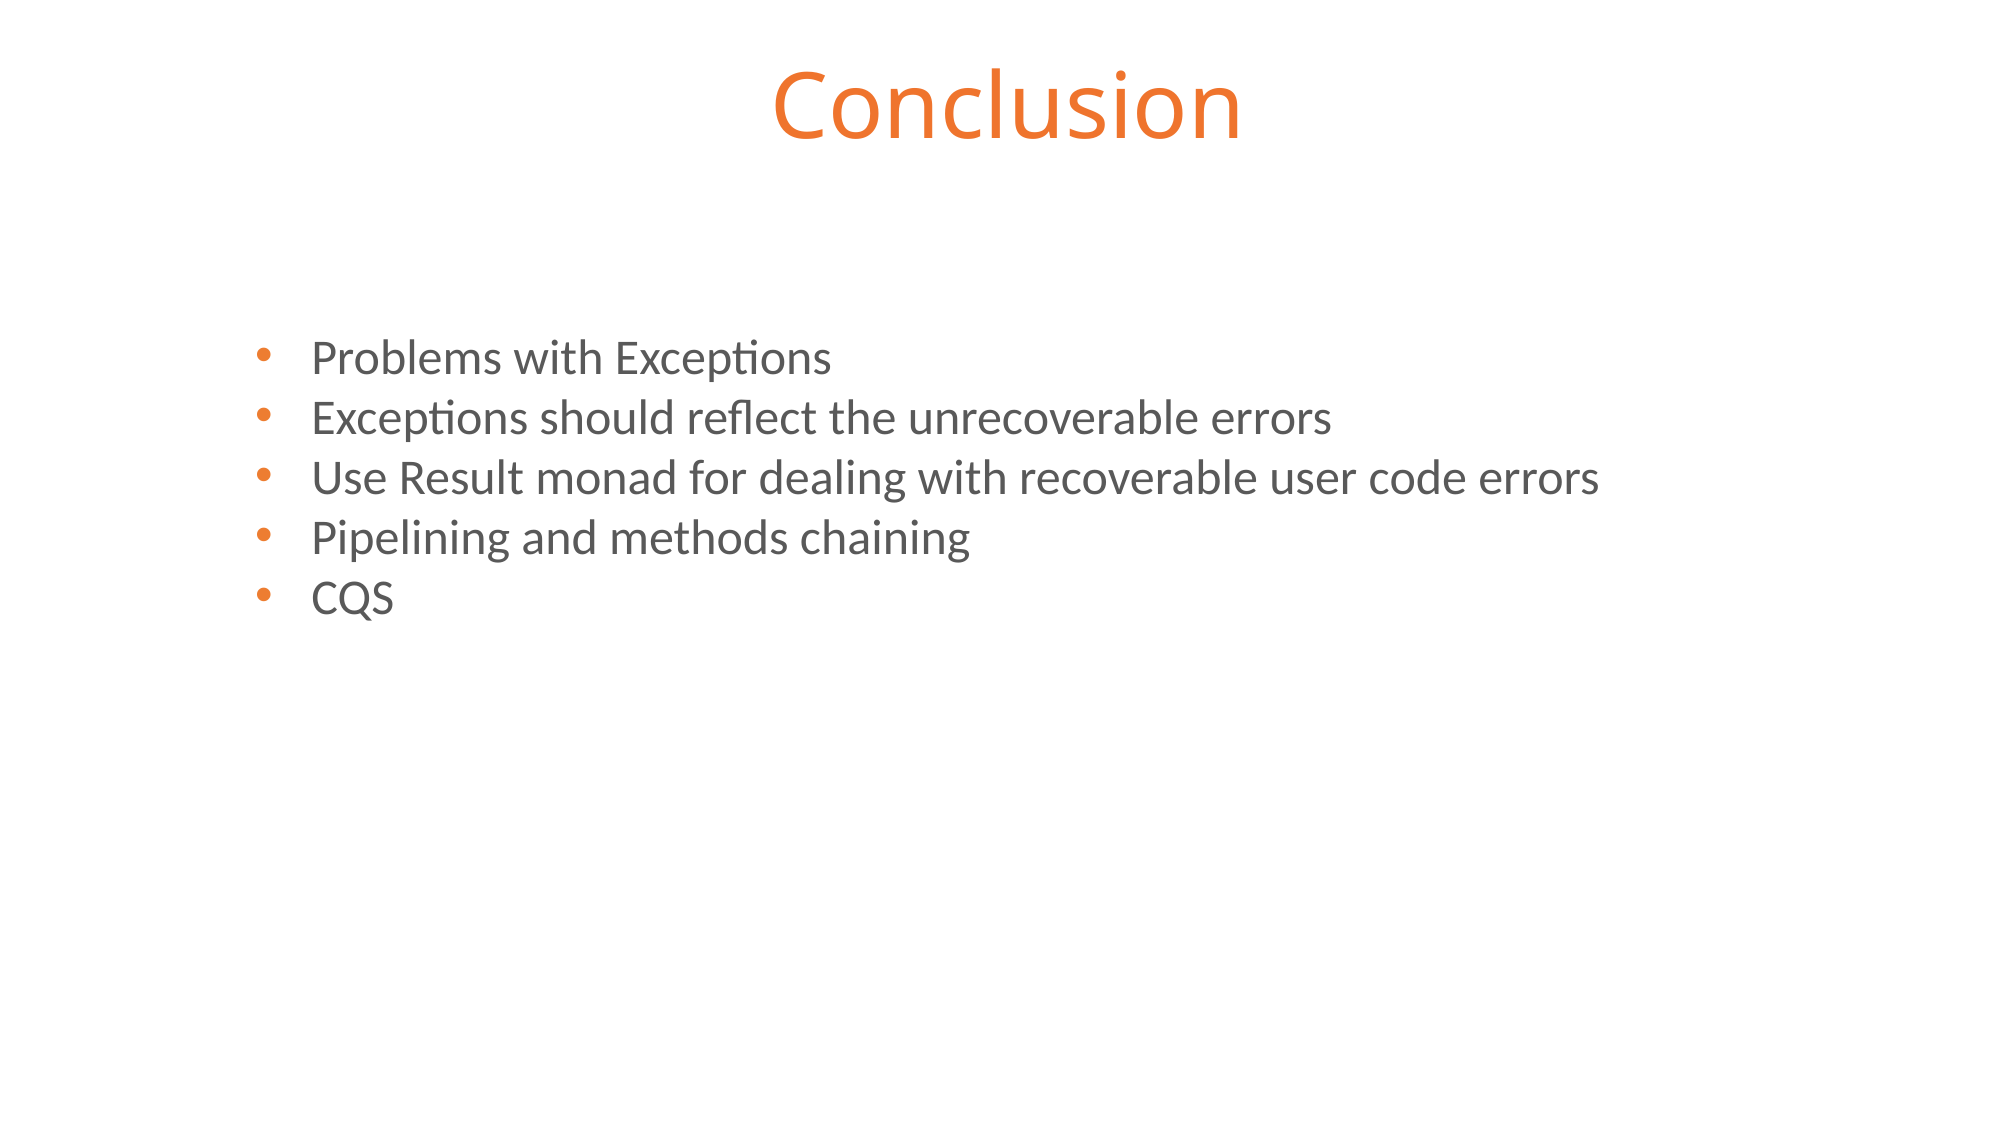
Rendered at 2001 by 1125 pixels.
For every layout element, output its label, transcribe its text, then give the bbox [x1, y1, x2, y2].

title Conclusion [145, 0, 1871, 218]
text_box Problems with Exceptions Exceptions should reflect the unrecoverable errors Use Result monad for dealing with recoverable user code errors Pipelining and methods chaining CQS [240, 317, 1871, 632]
